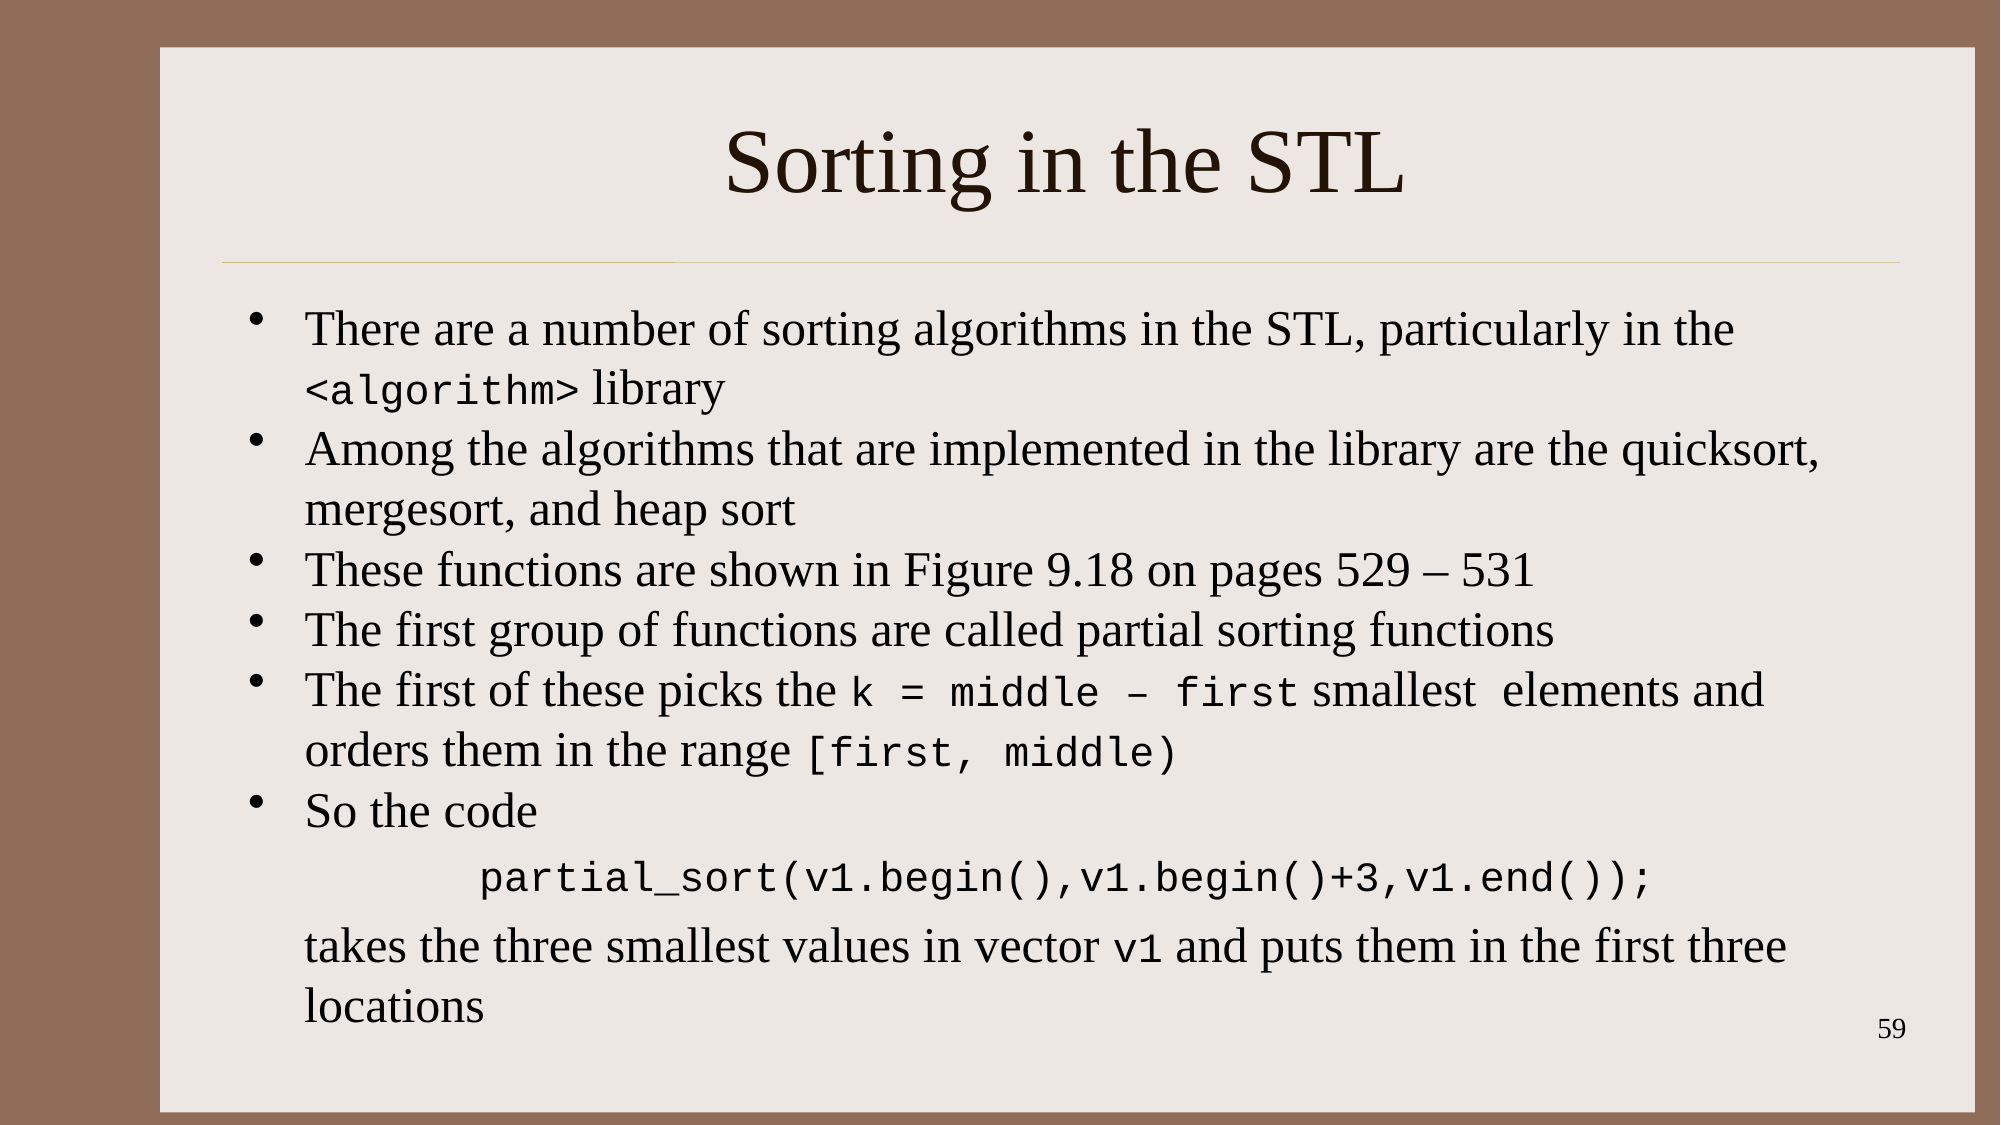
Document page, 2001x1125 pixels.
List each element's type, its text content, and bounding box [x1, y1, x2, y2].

list There are a number of sorting algorithms in the STL, particularly in the <algorithm> library Among the algorithms that are implemented in the library are the quicksort, mergesort, and heap sort These functions are shown in Figure 9.18 on pages 529 – 531 The first group of functions are called partial sorting functions The first of these picks the k = middle – first smallest elements and orders them in the range [first, middle) So the code partial_sort(v1.begin(),v1.begin()+3,v1.end()); takes the three smallest values in vector v1 and puts them in the first three locations [233, 287, 1900, 963]
title Sorting in the STL [233, 62, 1900, 250]
slide_number 59 [1505, 1001, 1922, 1077]
